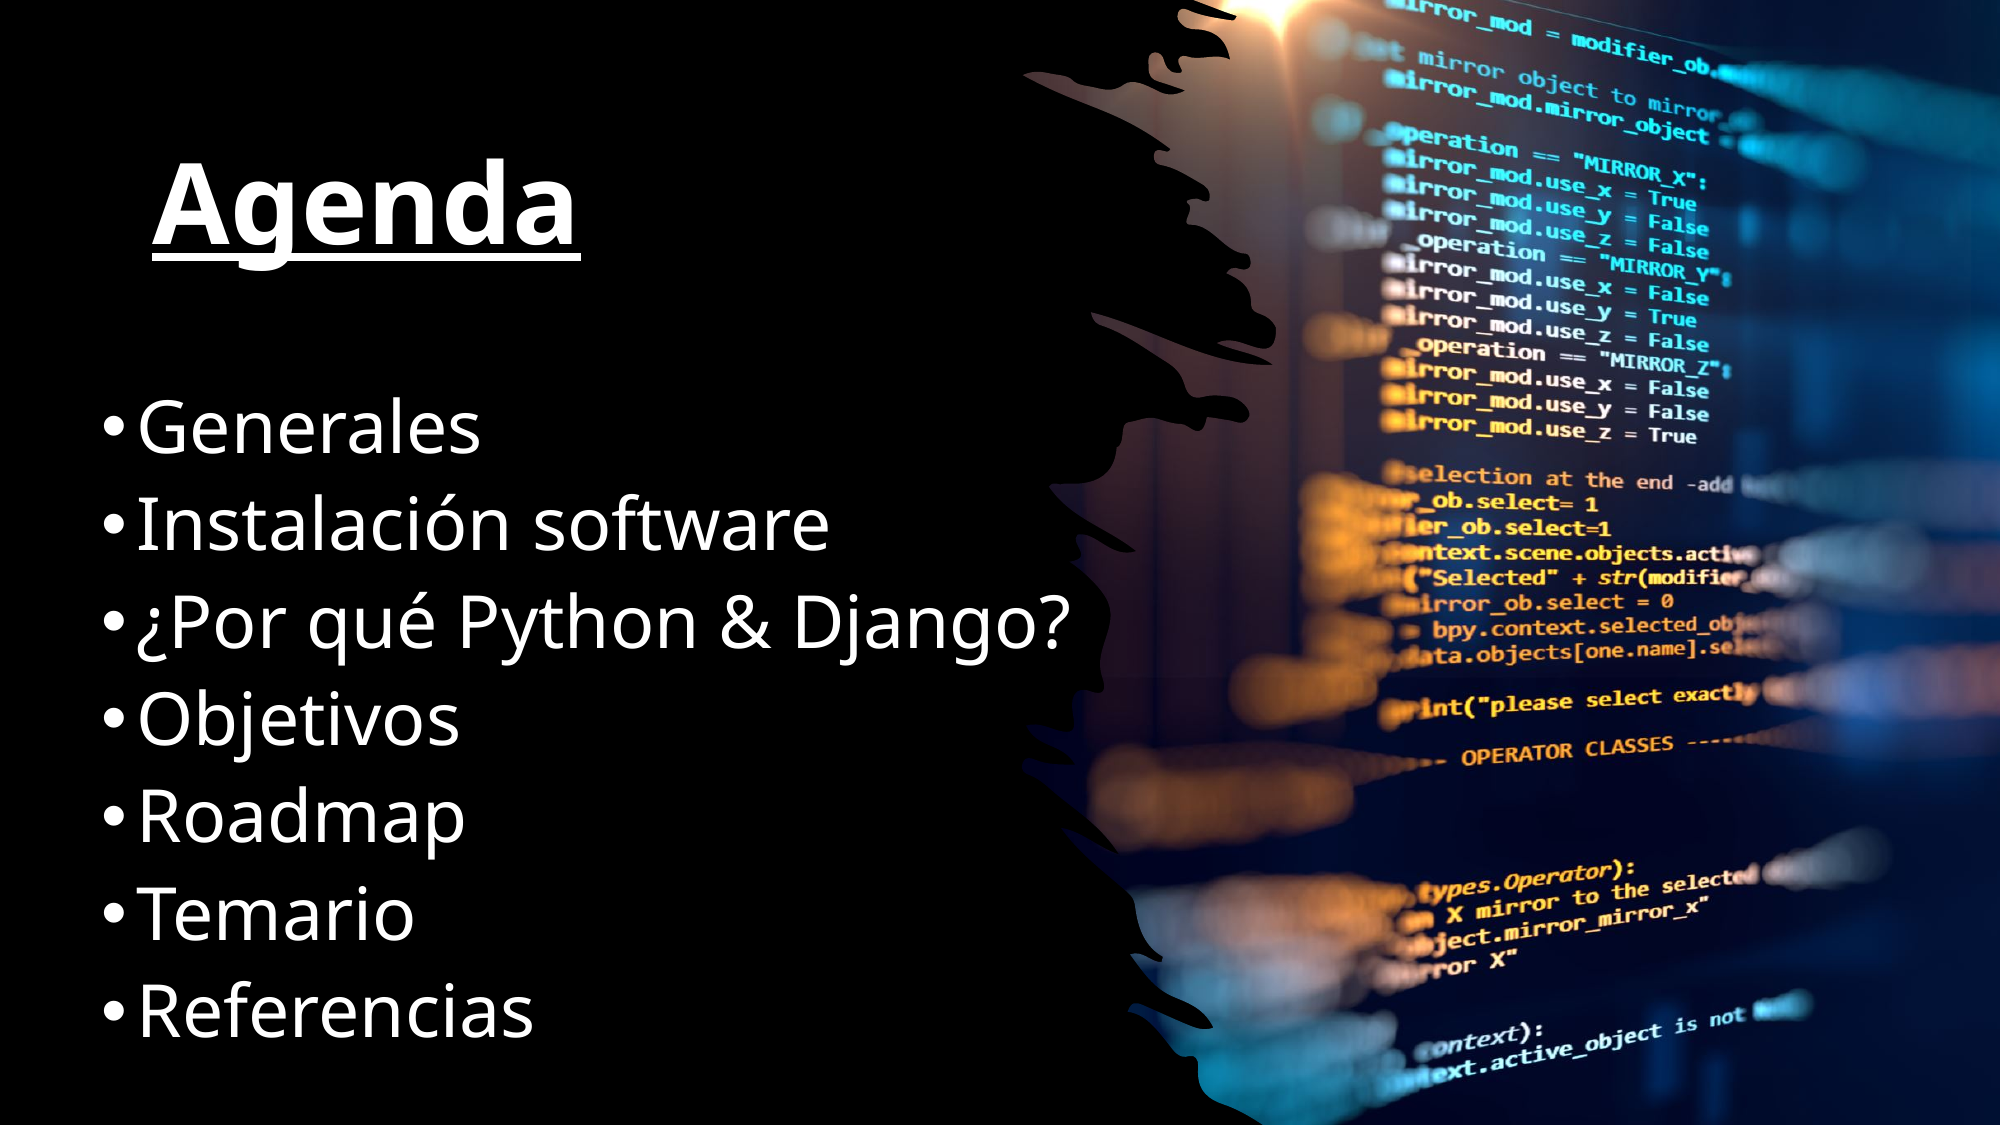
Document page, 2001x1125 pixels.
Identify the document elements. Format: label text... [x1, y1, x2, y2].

picture [1021, 0, 2000, 1125]
list Generales Instalación software ¿Por qué Python & Django? Objetivos Roadmap Temario Referencias [86, 382, 1021, 1066]
title Agenda [137, 59, 999, 357]
picture [1721, 69, 1737, 78]
